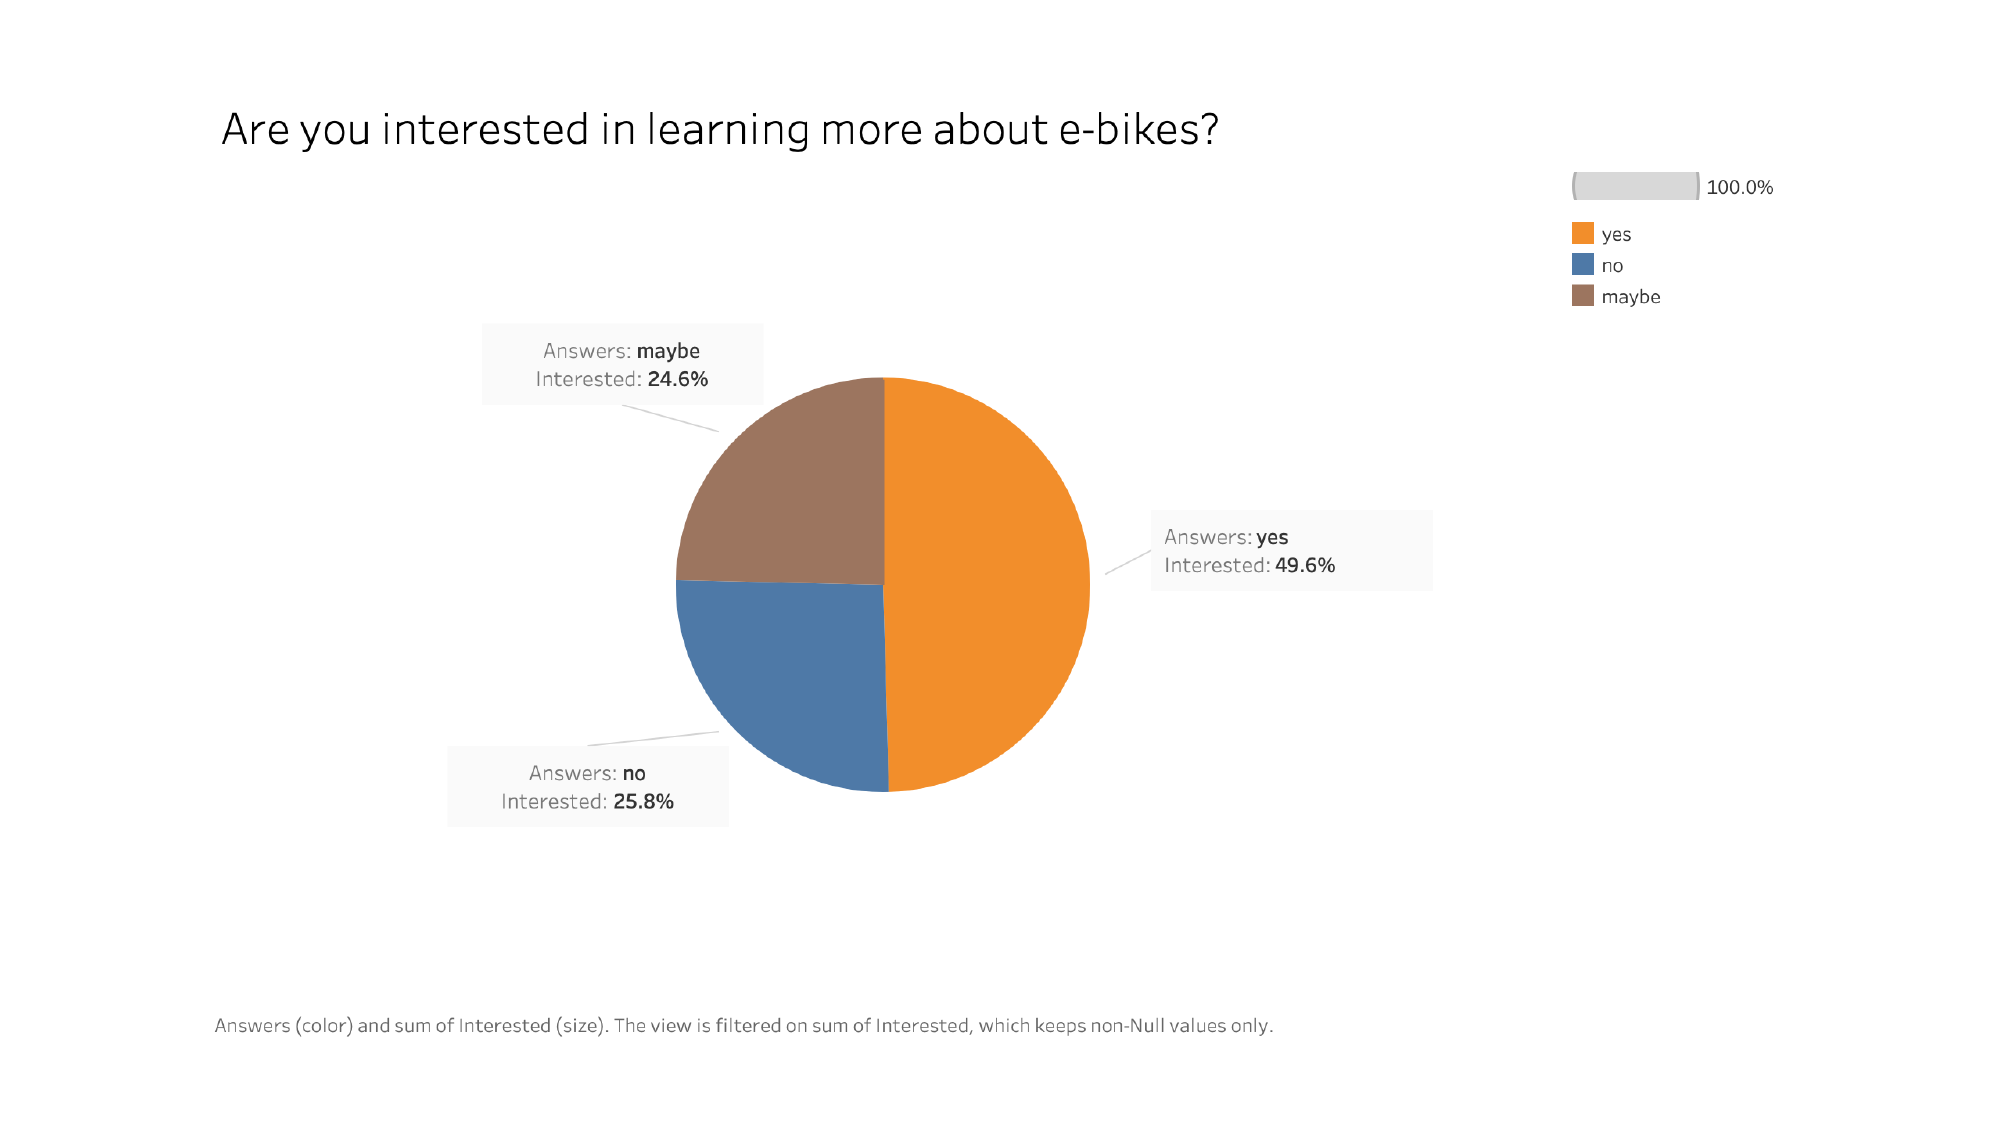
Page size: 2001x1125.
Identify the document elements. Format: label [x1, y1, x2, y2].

picture [214, 87, 1786, 1038]
